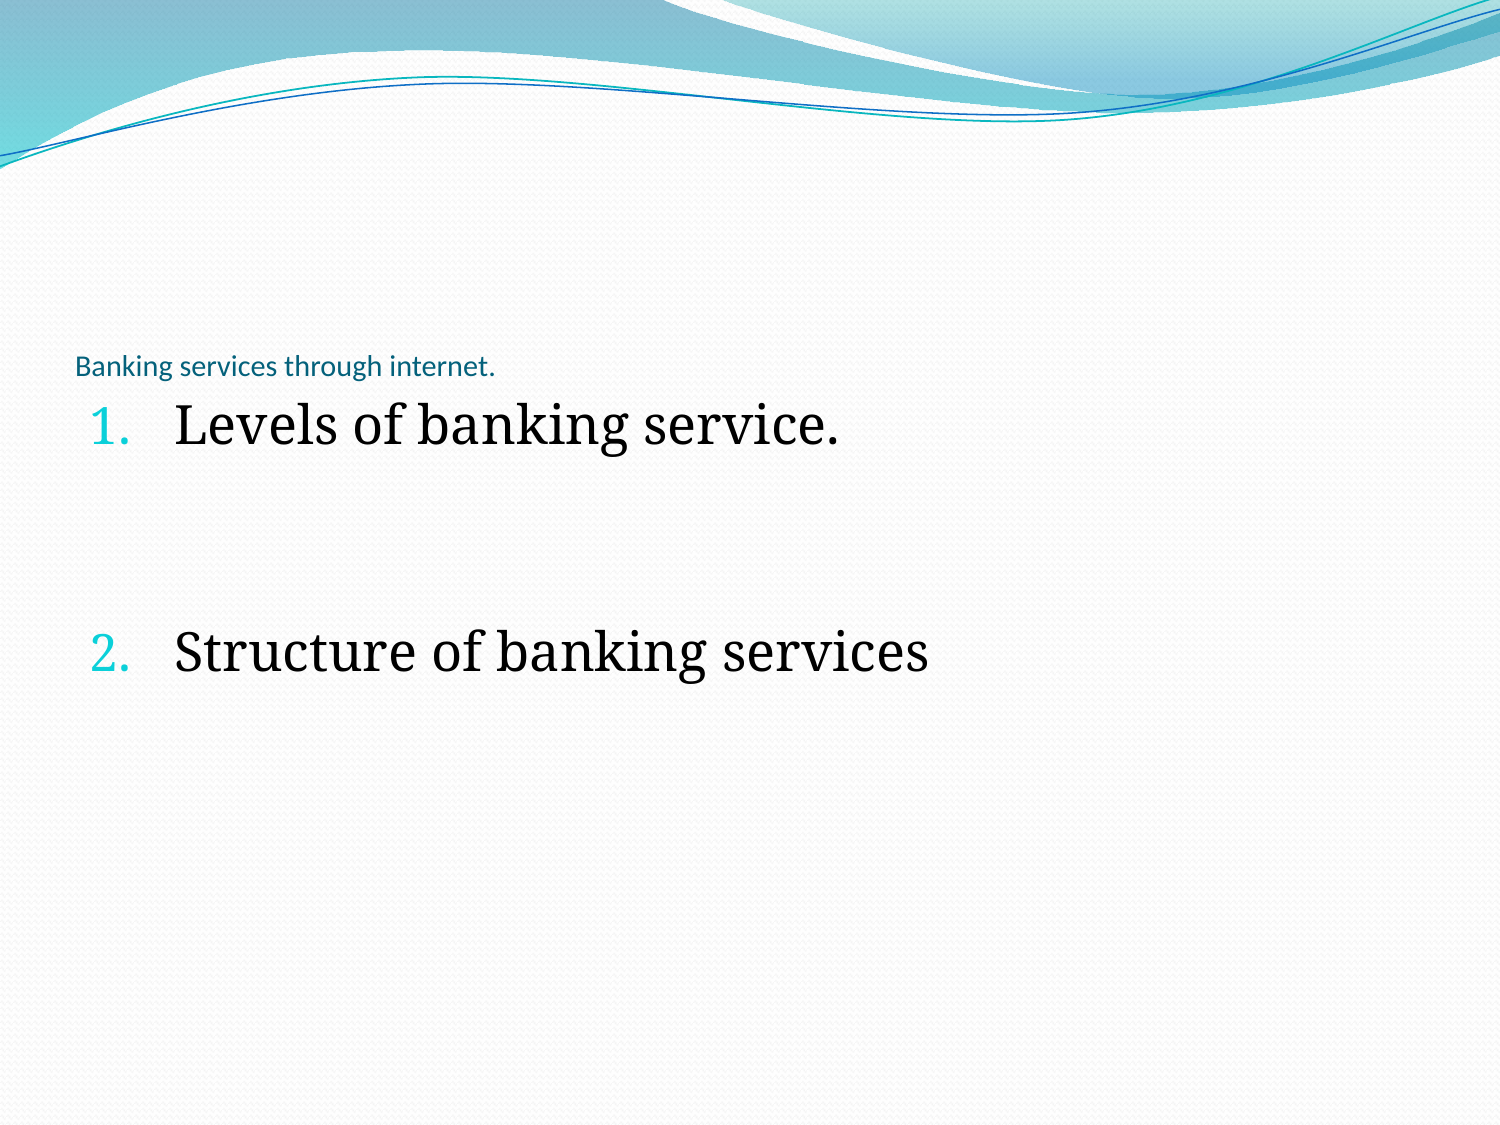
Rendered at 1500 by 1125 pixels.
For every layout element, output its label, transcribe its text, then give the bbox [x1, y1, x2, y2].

title Banking services through internet. [75, 154, 1425, 382]
list Levels of banking service. Structure of banking services [75, 382, 1425, 1125]
